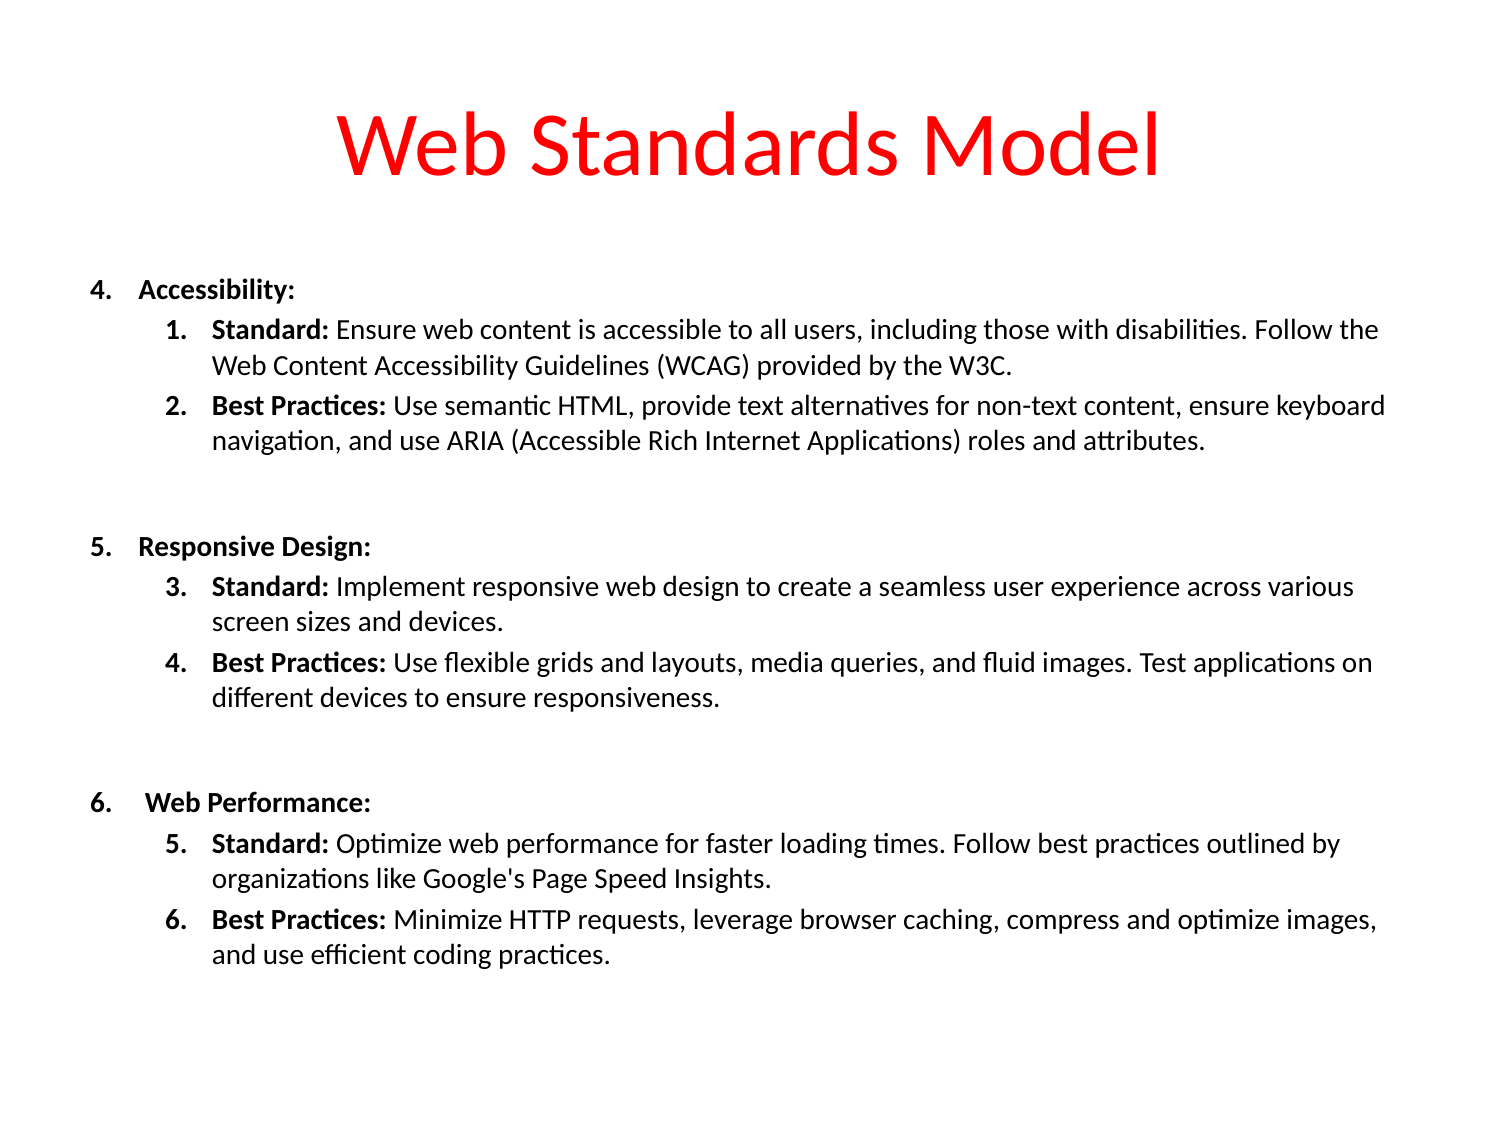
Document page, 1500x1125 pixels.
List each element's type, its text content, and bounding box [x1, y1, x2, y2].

list 4. Accessibility: Standard: Ensure web content is accessible to all users, including those with disabilities. Follow the Web Content Accessibility Guidelines (WCAG) provided by the W3C. Best Practices: Use semantic HTML, provide text alternatives for non-text content, ensure keyboard navigation, and use ARIA (Accessible Rich Internet Applications) roles and attributes. 5. Responsive Design: Standard: Implement responsive web design to create a seamless user experience across various screen sizes and devices. Best Practices: Use flexible grids and layouts, media queries, and fluid images. Test applications on different devices to ensure responsiveness. 6. Web Performance: Standard: Optimize web performance for faster loading times. Follow best practices outlined by organizations like Google's Page Speed Insights. Best Practices: Minimize HTTP requests, leverage browser caching, compress and optimize images, and use efficient coding practices. [75, 262, 1425, 1005]
title Web Standards Model [75, 45, 1425, 233]
